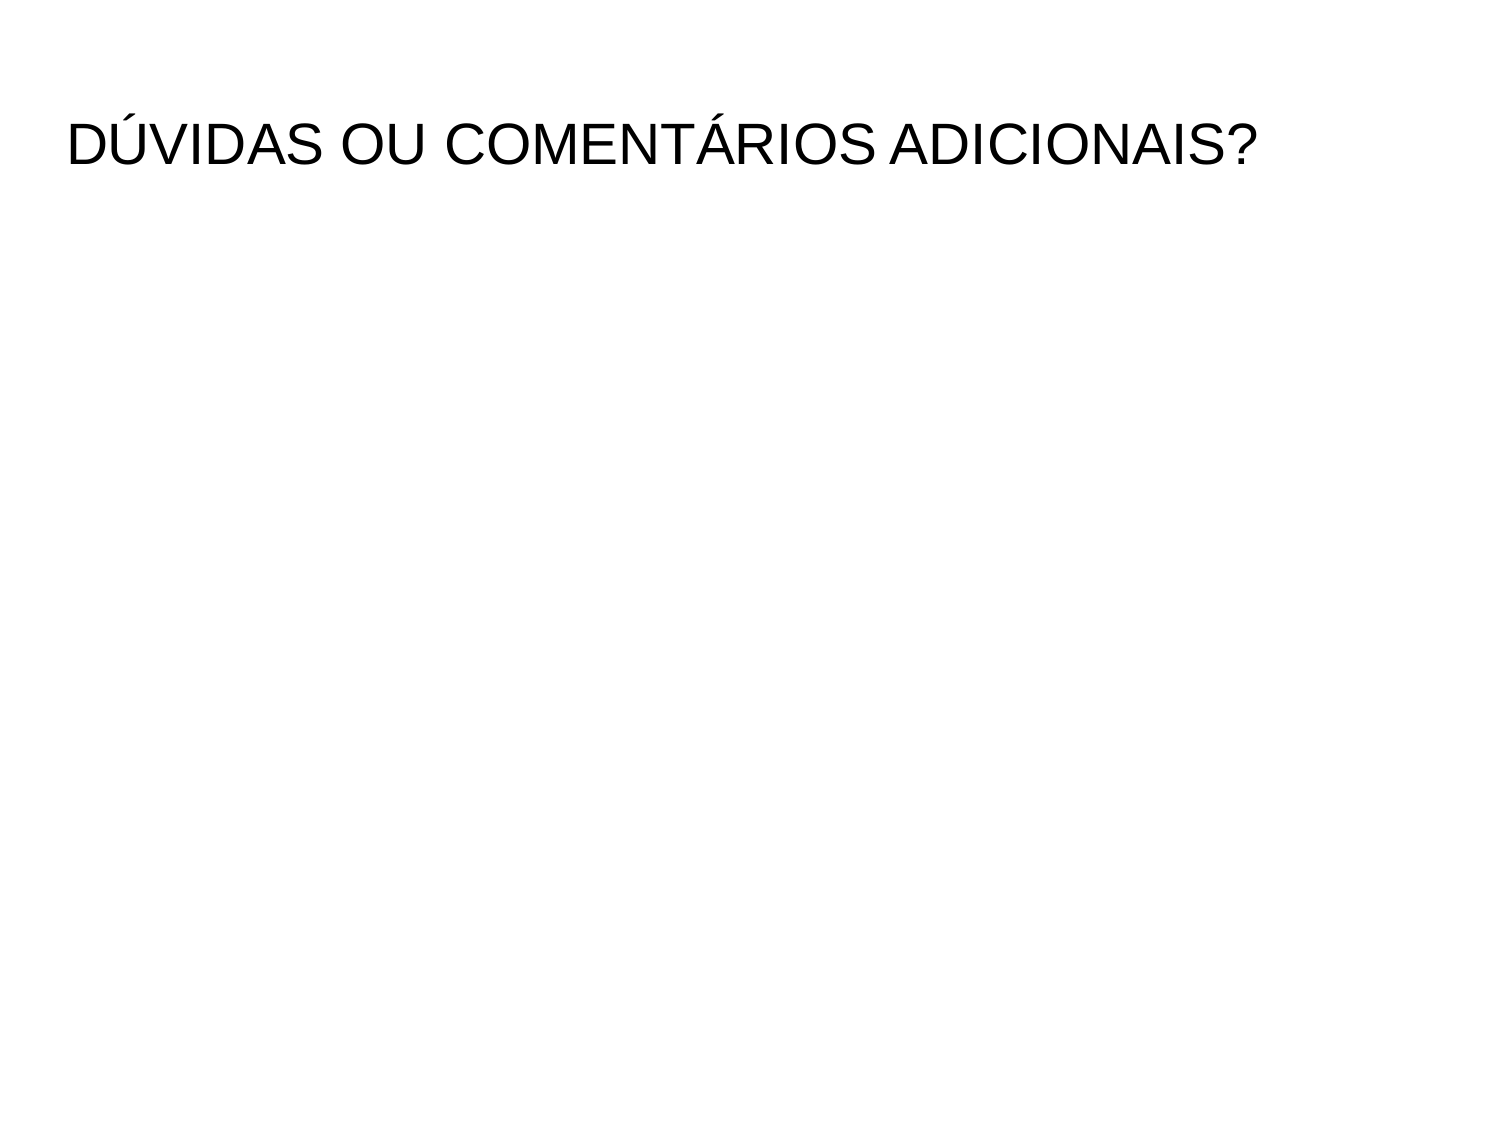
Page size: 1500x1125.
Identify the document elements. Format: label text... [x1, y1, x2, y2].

title DÚVIDAS OU COMENTÁRIOS ADICIONAIS? [51, 97, 1449, 223]
